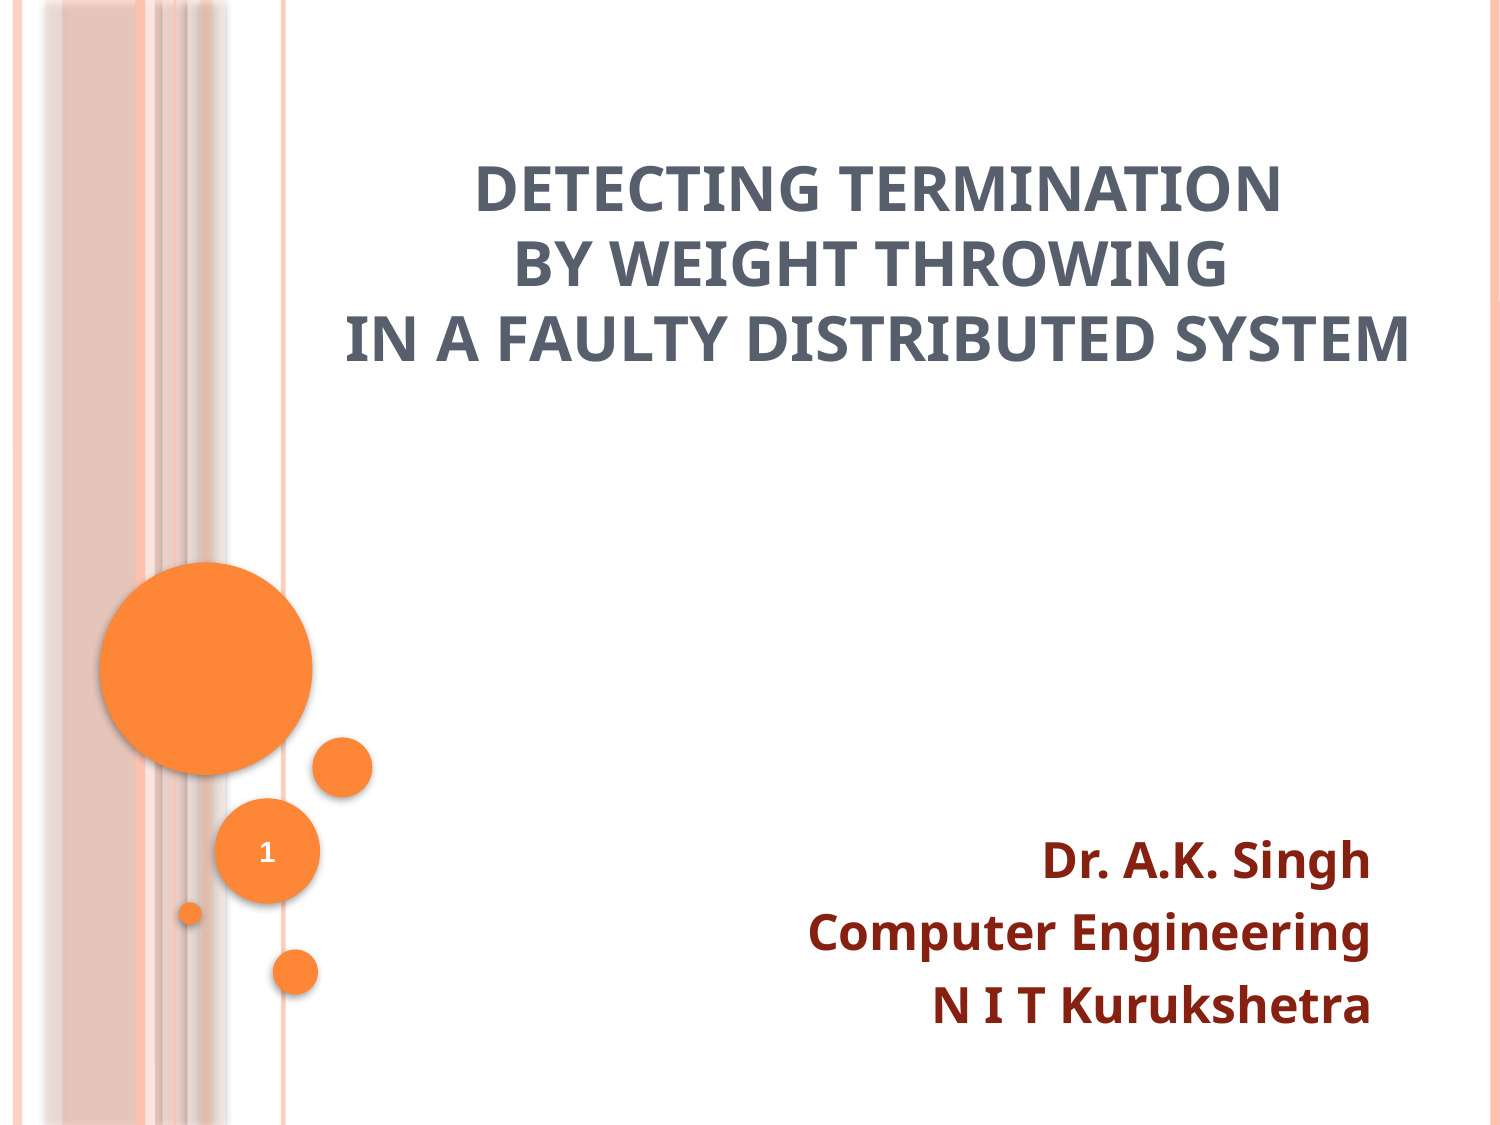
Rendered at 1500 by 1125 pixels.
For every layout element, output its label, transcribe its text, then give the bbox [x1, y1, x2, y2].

title Detecting Termination by Weight Throwing in a Faulty Distributed System [241, 140, 1500, 382]
slide_number 1 [217, 808, 318, 894]
subtitle Dr. A.K. Singh Computer Engineering N I T Kurukshetra [374, 820, 1388, 1047]
